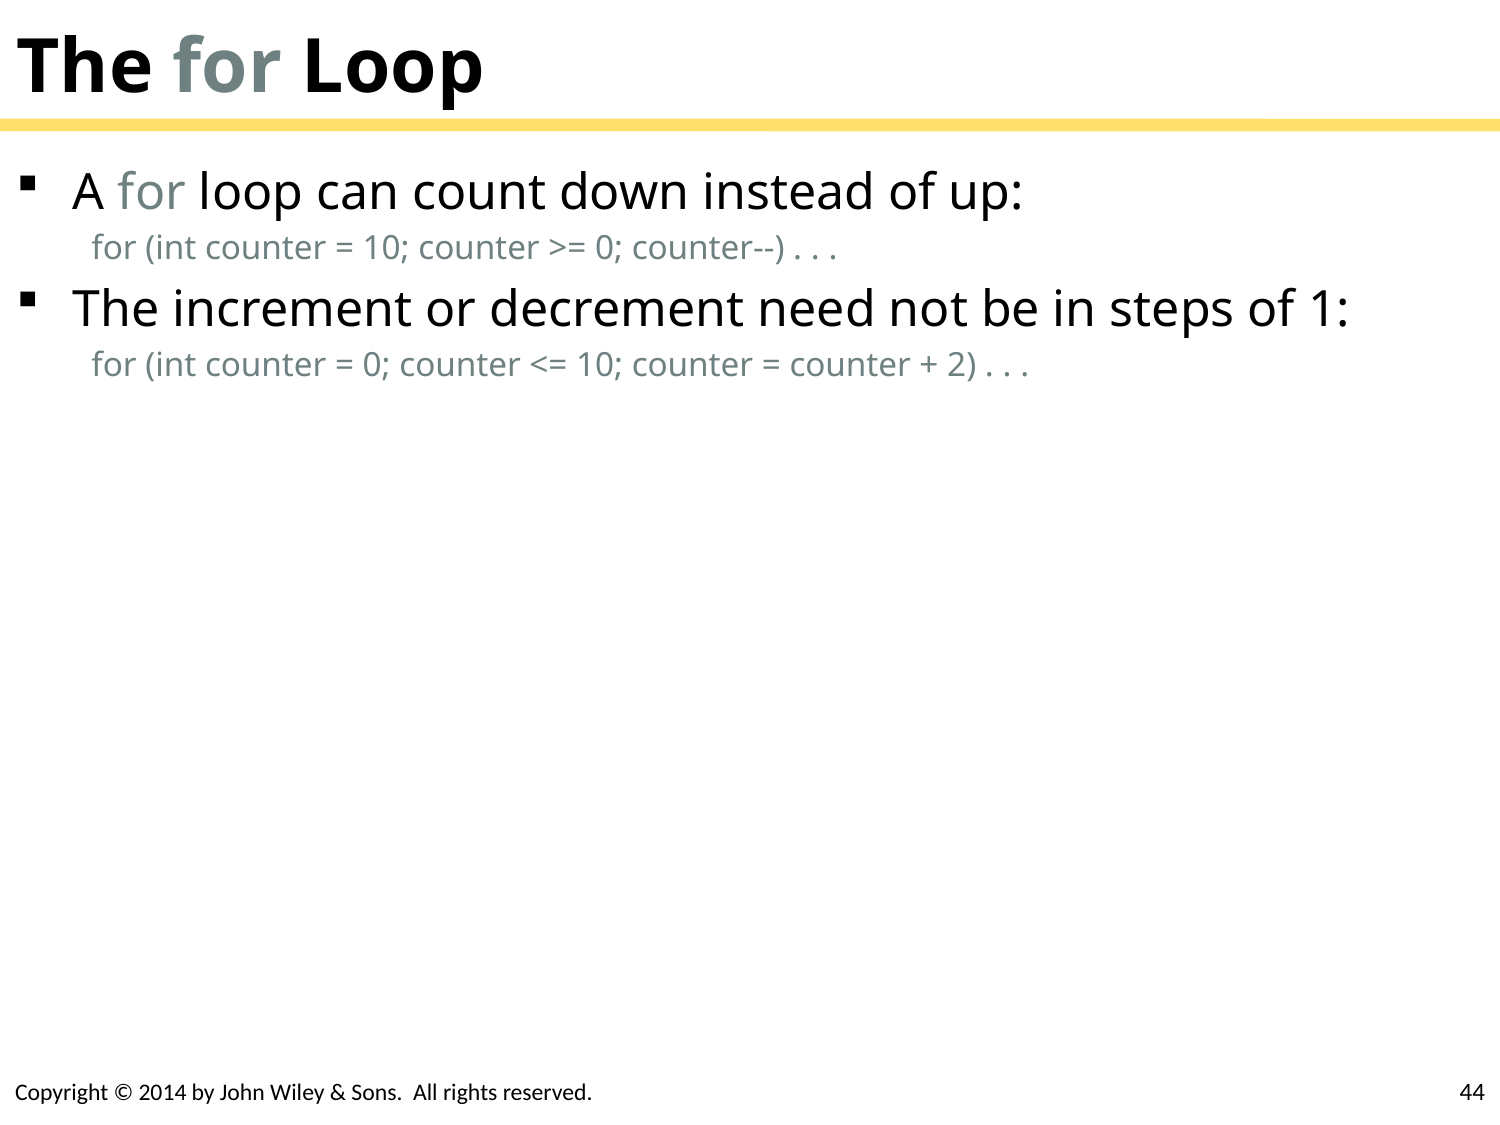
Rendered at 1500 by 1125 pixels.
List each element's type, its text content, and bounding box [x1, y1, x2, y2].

list A for loop can count down instead of up: for (int counter = 10; counter >= 0; counter--) . . . The increment or decrement need not be in steps of 1: for (int counter = 0; counter <= 10; counter = counter + 2) . . . [1, 152, 1500, 433]
title The for Loop [1, 0, 1500, 125]
